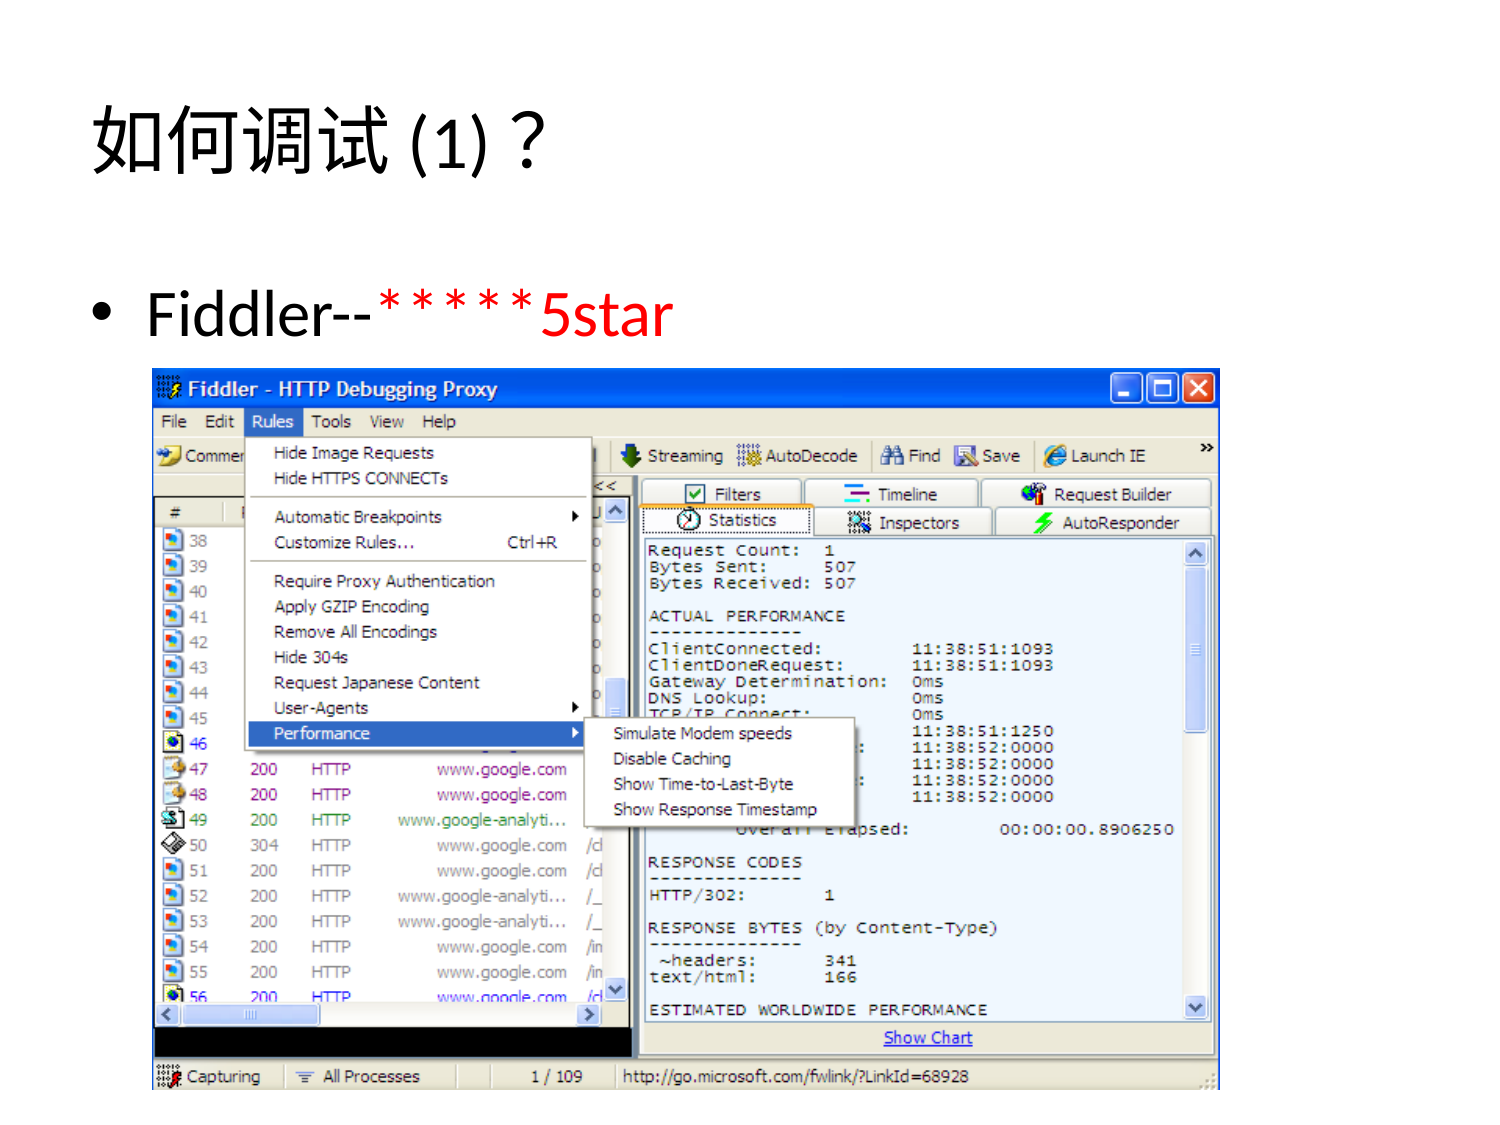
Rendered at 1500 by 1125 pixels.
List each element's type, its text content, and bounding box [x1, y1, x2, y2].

title 如何调试(1)？ [75, 45, 1425, 233]
picture [152, 368, 1220, 1091]
list Fiddler--*****5star [75, 262, 1425, 1005]
